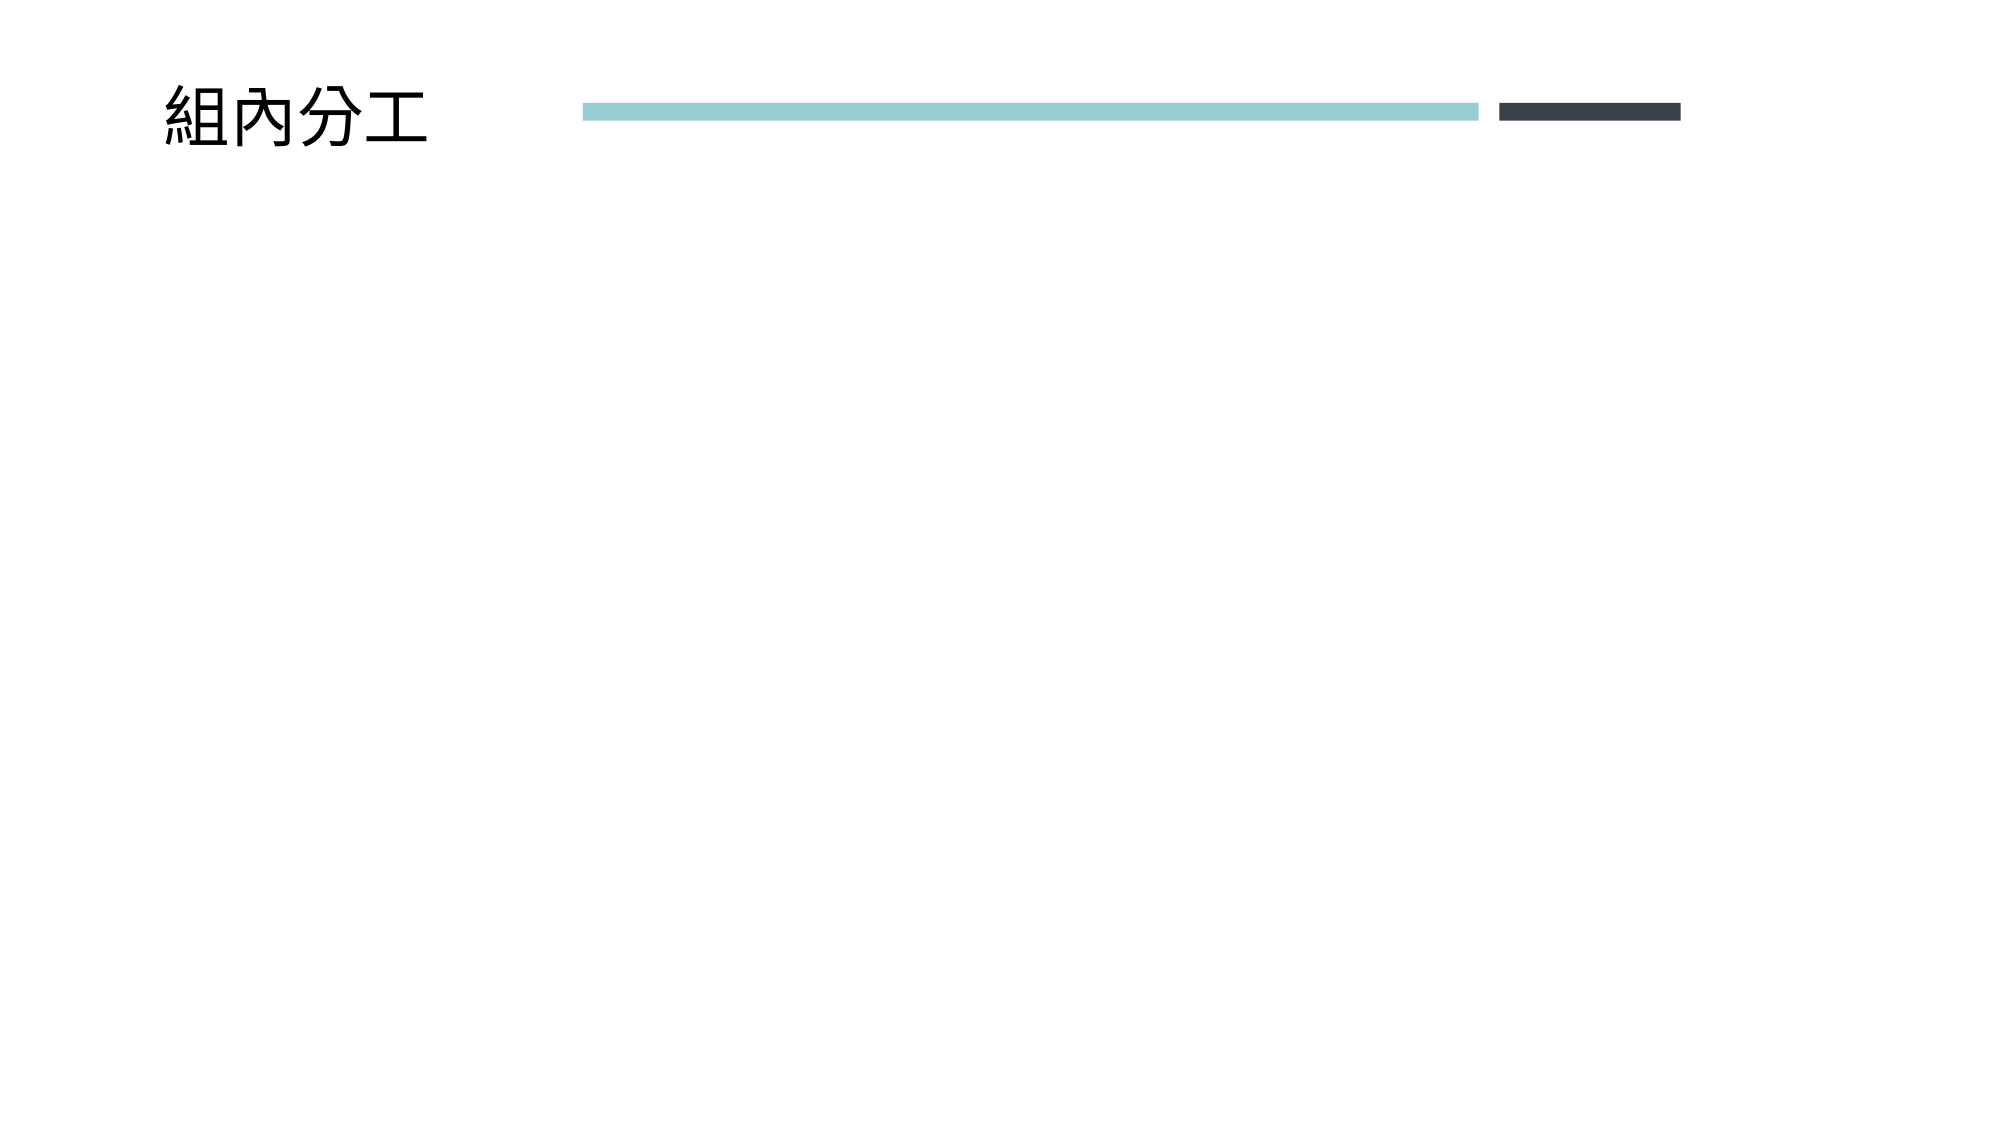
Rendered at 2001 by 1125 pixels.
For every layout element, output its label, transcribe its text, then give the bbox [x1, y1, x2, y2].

text_box 組內分工 [148, 67, 612, 163]
